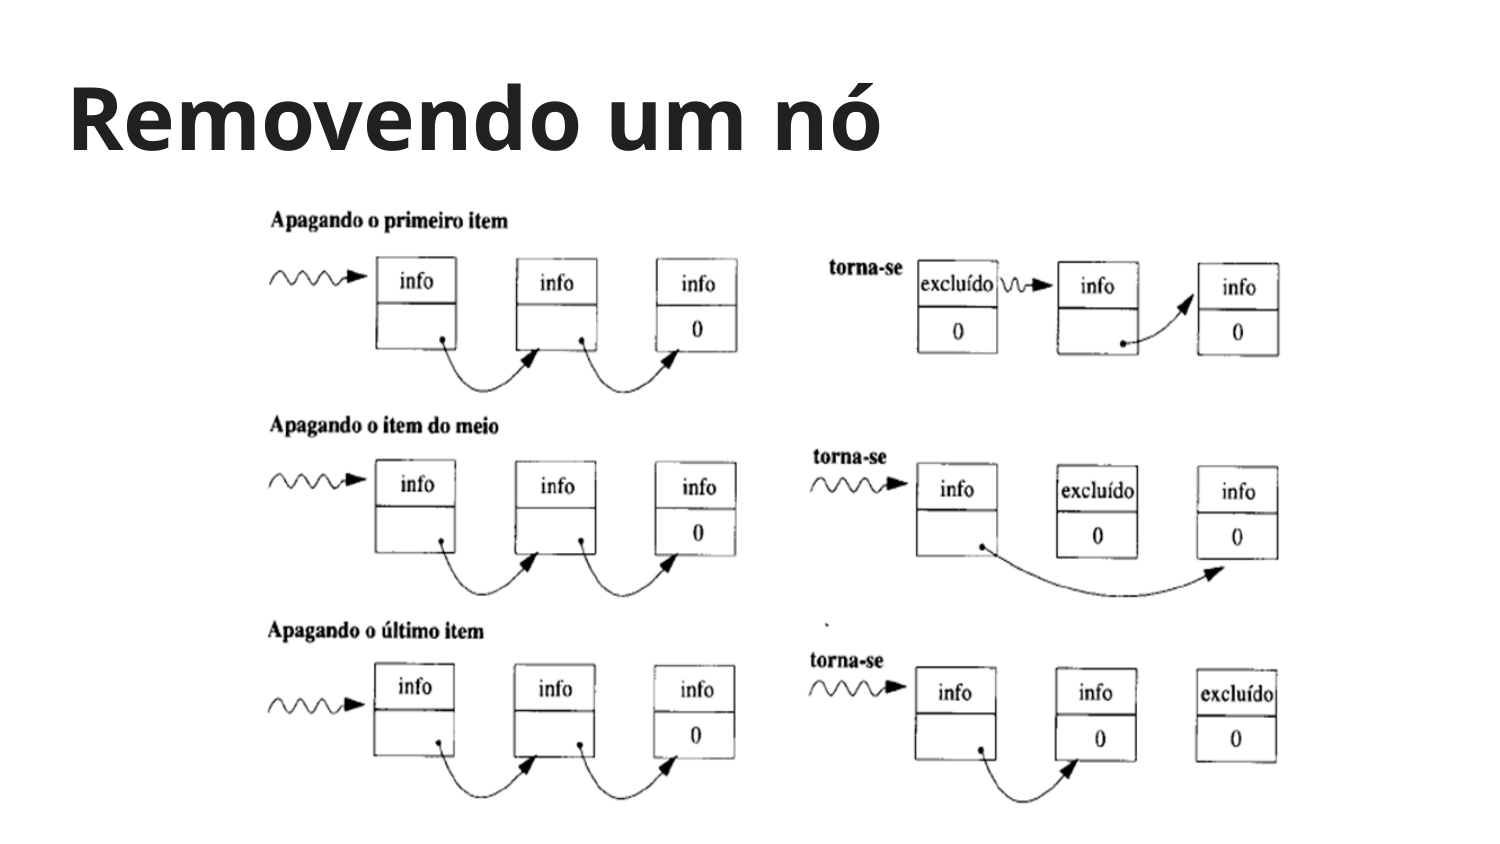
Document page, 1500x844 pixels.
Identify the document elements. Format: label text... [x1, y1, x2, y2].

title Removendo um nó [51, 48, 1449, 180]
picture [241, 201, 1297, 815]
